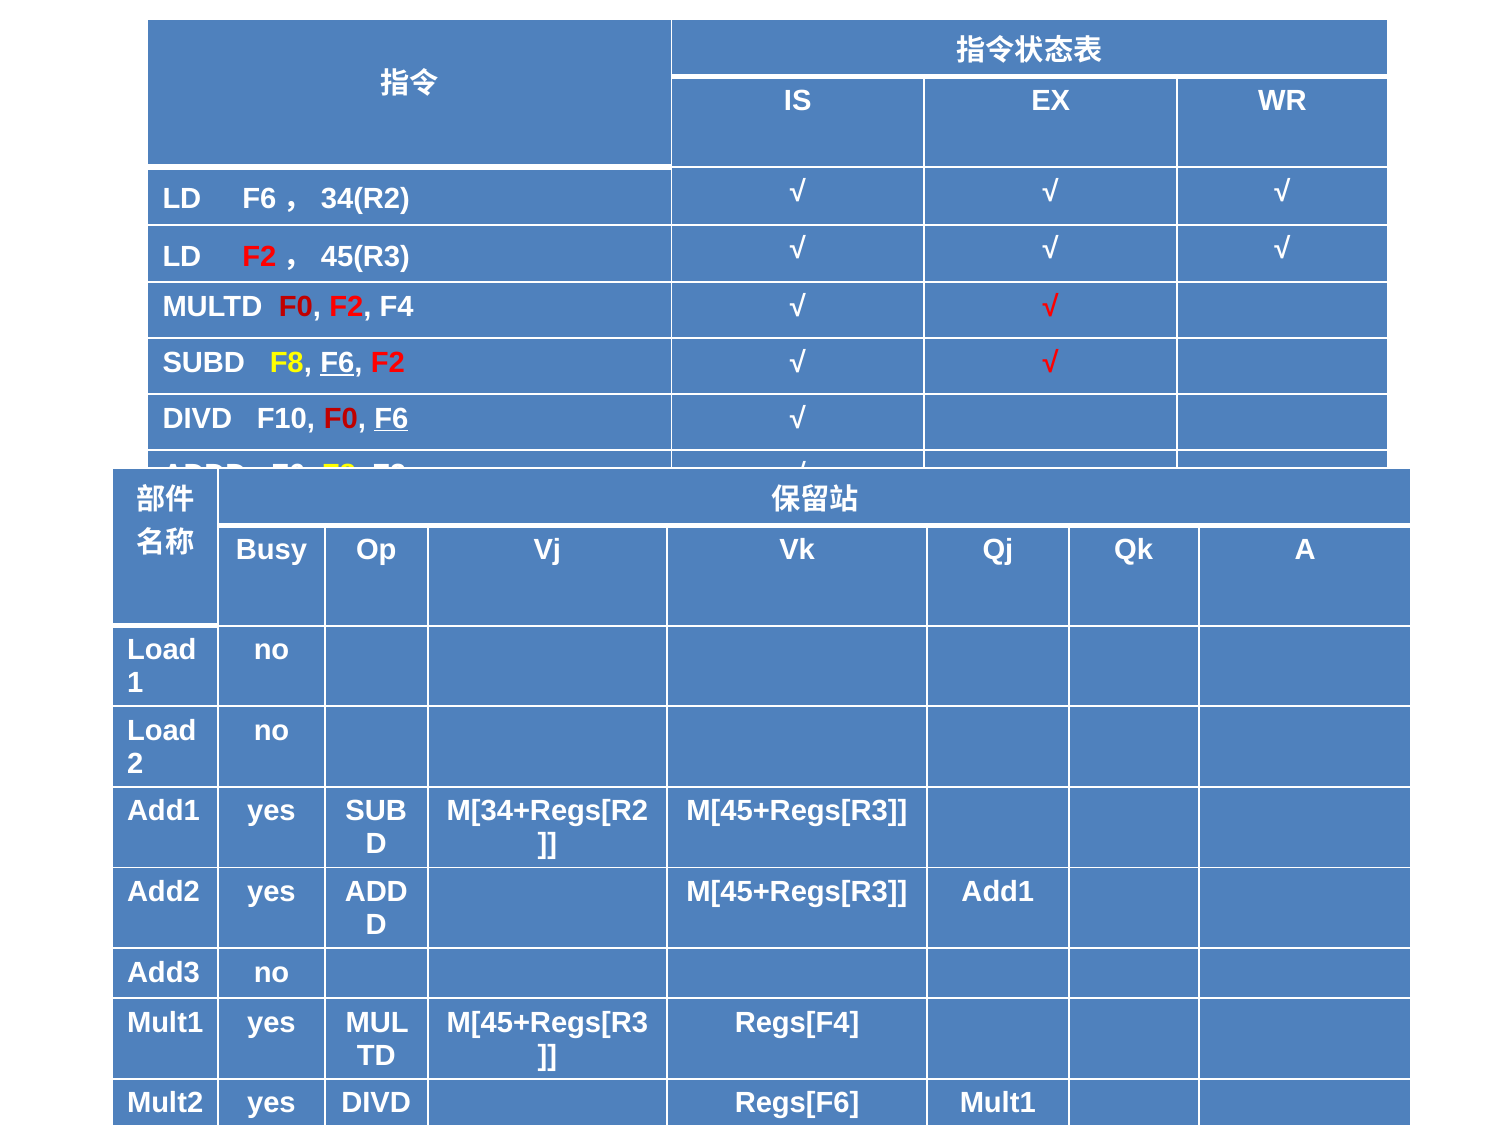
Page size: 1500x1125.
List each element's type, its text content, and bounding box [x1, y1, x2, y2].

table_cell [925, 451, 1176, 467]
table_cell ADDD F6, F8, F2 [148, 451, 671, 467]
table_cell √ [672, 451, 923, 467]
table_cell [928, 788, 1068, 867]
table_cell [1070, 788, 1198, 867]
table_cell √ [925, 283, 1176, 337]
table_header 指令 [148, 20, 671, 164]
table_cell [429, 949, 666, 997]
table_cell Qj [928, 528, 1068, 625]
table_cell [668, 707, 926, 786]
table_cell [668, 627, 926, 705]
table_cell ADDD [326, 868, 427, 947]
table_cell √ [1178, 168, 1387, 224]
table_cell Add1 [928, 868, 1068, 947]
table_cell SUBD [326, 788, 427, 867]
table_cell Qk [1070, 528, 1198, 625]
table_cell [1070, 868, 1198, 947]
table_cell Add3 [113, 949, 217, 997]
table_cell [326, 627, 427, 705]
table_cell [326, 707, 427, 786]
table_cell √ [672, 283, 923, 337]
table_cell √ [925, 339, 1176, 393]
table_cell A [1200, 528, 1410, 625]
table_cell [1178, 395, 1387, 449]
table_cell Load2 [113, 707, 217, 786]
table_cell √ [925, 168, 1176, 224]
table_cell [925, 395, 1176, 449]
table_cell [1070, 1080, 1198, 1125]
table_cell √ [672, 339, 923, 393]
table_cell DIVD F10, F0, F6 [148, 395, 671, 449]
table_cell Regs[F4] [668, 999, 926, 1078]
table_cell M[45+Regs[R3]] [668, 868, 926, 947]
table_cell [1178, 339, 1387, 393]
table_cell yes [219, 868, 324, 947]
table_cell [429, 868, 666, 947]
table_cell [1200, 999, 1410, 1078]
table_cell Mult1 [113, 999, 217, 1078]
table_cell Mult2 [113, 1080, 217, 1125]
table_cell EX [925, 79, 1176, 166]
table_cell M[34+Regs[R2]] [429, 788, 666, 867]
table_cell M[45+Regs[R3]] [429, 999, 666, 1078]
table_cell Busy [219, 528, 324, 625]
table_cell M[45+Regs[R3]] [668, 788, 926, 867]
table_cell [668, 949, 926, 997]
table_cell √ [672, 395, 923, 449]
table_cell IS [672, 79, 923, 166]
table_cell [326, 949, 427, 997]
table_cell MULTD [326, 999, 427, 1078]
table_cell [928, 627, 1068, 705]
table_cell [928, 999, 1068, 1078]
table_cell no [219, 707, 324, 786]
table_header 部件 名称 [113, 469, 217, 623]
table_cell DIVD [326, 1080, 427, 1125]
table_cell Load1 [113, 628, 217, 705]
table_cell Regs[F6] [668, 1080, 926, 1125]
table_cell √ [1178, 226, 1387, 281]
table_cell yes [219, 1080, 324, 1125]
table_cell SUBD F8, F6, F2 [148, 339, 671, 393]
table_cell no [219, 949, 324, 997]
table_cell [1200, 707, 1410, 786]
table_cell no [219, 627, 324, 705]
table_cell [928, 707, 1068, 786]
table_cell LD F6，34(R2) [148, 170, 671, 224]
table_cell Add1 [113, 788, 217, 867]
table_cell yes [219, 788, 324, 867]
table_cell [1200, 1080, 1410, 1125]
table_cell [1200, 627, 1410, 705]
table_cell √ [672, 168, 923, 224]
table_cell Vk [668, 528, 926, 625]
table_cell √ [672, 226, 923, 281]
table_cell [1070, 949, 1198, 997]
table_cell [1070, 627, 1198, 705]
table_header 指令状态表 [672, 20, 1387, 74]
table_cell [1070, 999, 1198, 1078]
table_cell [1200, 949, 1410, 997]
table_cell Op [326, 528, 427, 625]
table_cell [928, 949, 1068, 997]
table_cell Vj [429, 528, 666, 625]
table_cell yes [219, 999, 324, 1078]
table_cell [1178, 283, 1387, 337]
table_cell Mult1 [928, 1080, 1068, 1125]
table_cell [429, 627, 666, 705]
table_cell [1178, 451, 1387, 467]
table_cell [1200, 868, 1410, 947]
table_cell [429, 707, 666, 786]
table_cell [1070, 707, 1198, 786]
table_cell LD F2，45(R3) [148, 226, 671, 281]
table_cell WR [1178, 79, 1387, 166]
table_cell [1200, 788, 1410, 867]
table_header 保留站 [219, 469, 1410, 523]
table_cell MULTD F0, F2, F4 [148, 283, 671, 337]
table_cell √ [925, 226, 1176, 281]
table_cell [429, 1080, 666, 1125]
table_cell Add2 [113, 868, 217, 947]
